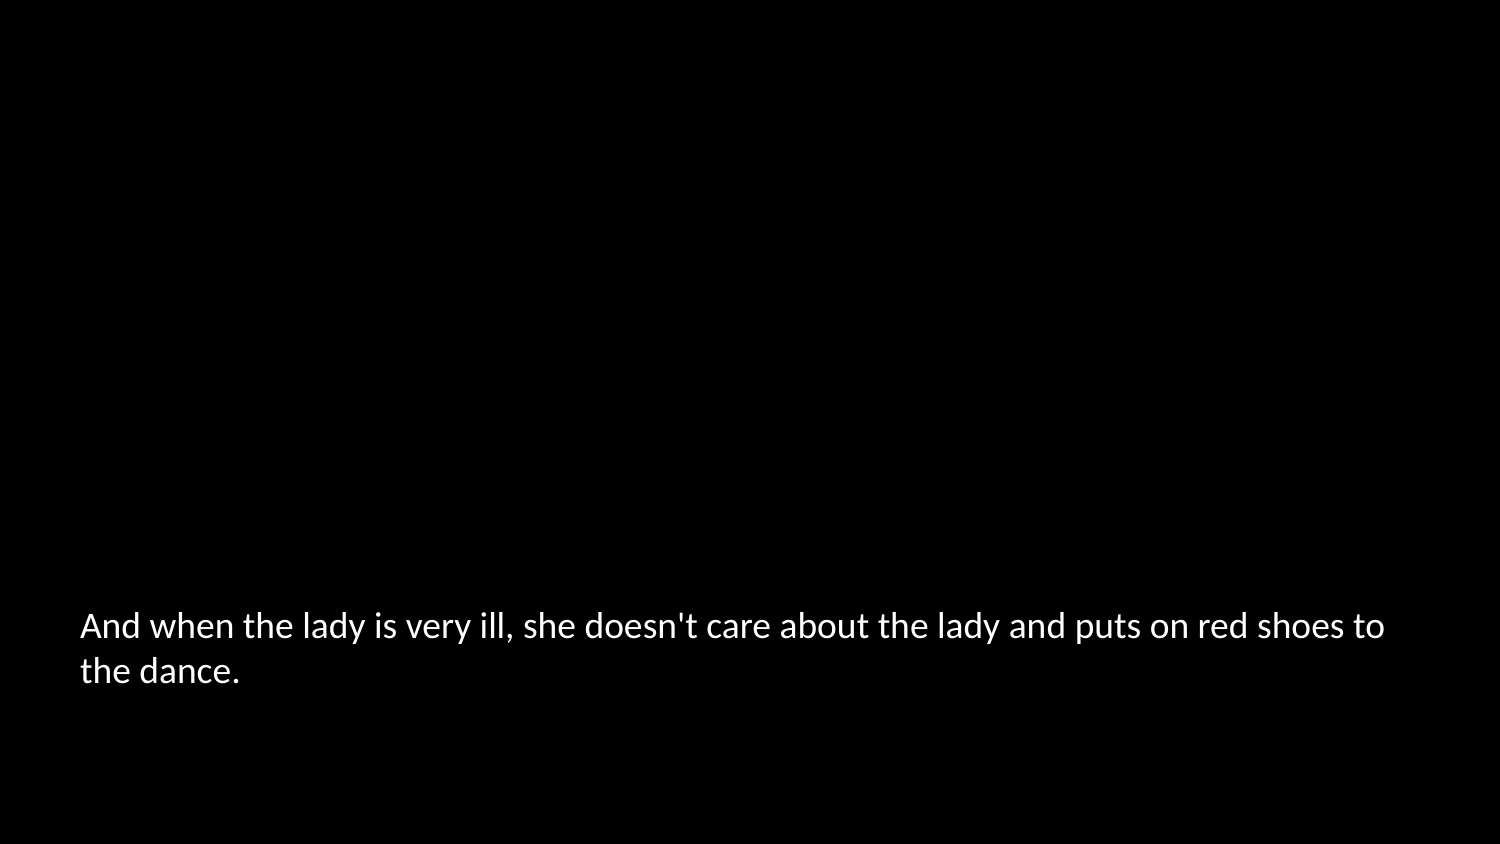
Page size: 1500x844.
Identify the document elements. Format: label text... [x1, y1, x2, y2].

title And when the lady is very ill, she doesn't care about the lady and puts on red shoes to the dance. [64, 575, 1415, 716]
